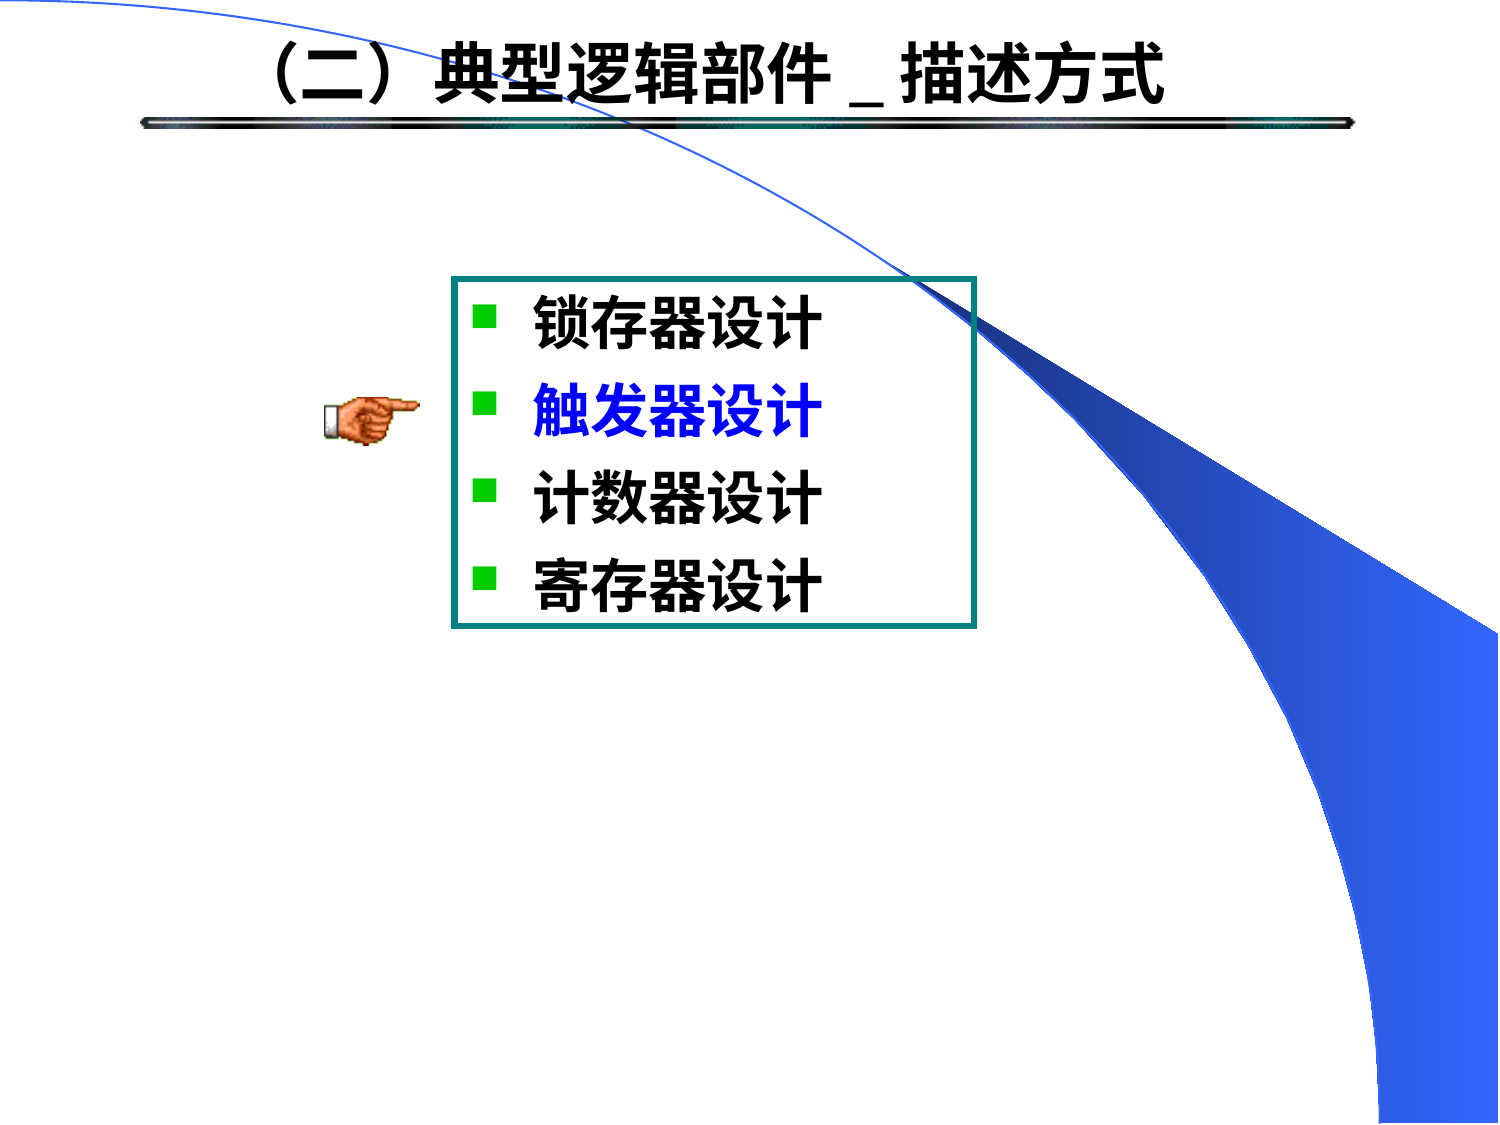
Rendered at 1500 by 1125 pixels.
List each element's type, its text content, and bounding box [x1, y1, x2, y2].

text_box （二）典型逻辑部件_描述方式 [218, 24, 1317, 115]
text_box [324, 396, 420, 447]
text_box 锁存器设计 触发器设计 计数器设计 寄存器设计 [454, 278, 975, 626]
picture [140, 117, 1358, 130]
